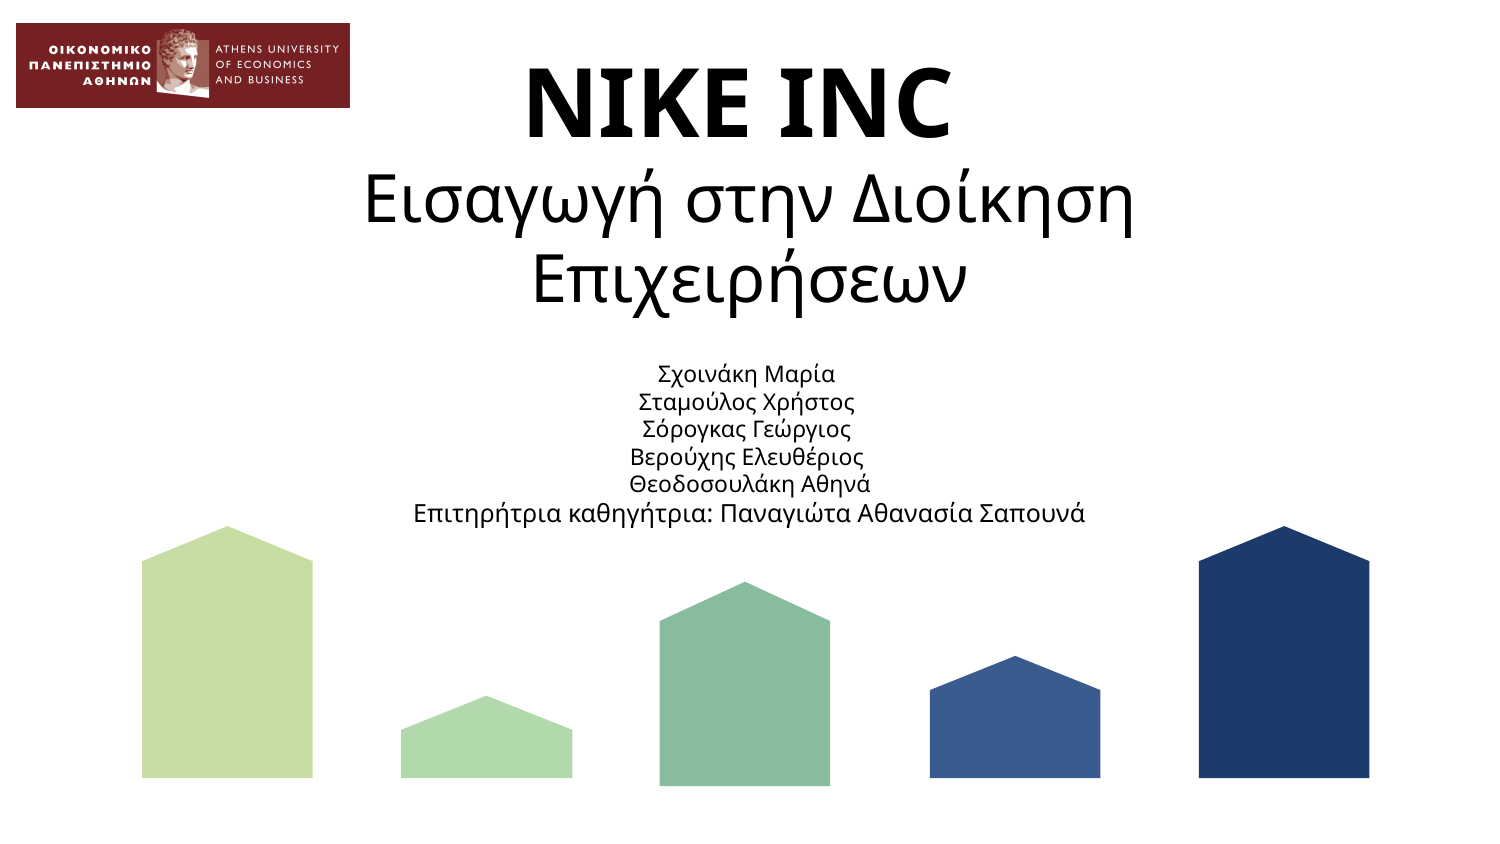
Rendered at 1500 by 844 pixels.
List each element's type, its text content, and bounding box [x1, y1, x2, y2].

text_box [659, 581, 831, 787]
text_box [142, 526, 313, 779]
text_box [1198, 526, 1370, 779]
picture [16, 23, 350, 108]
text_box [401, 695, 573, 779]
text_box [929, 655, 1101, 779]
subtitle Σχοινάκη Μαρία Σταμούλος Χρήστος Σόρογκας Γεώργιος Βερούχης Ελευθέριος Θεοδοσουλάκη Αθηνά Επιτηρήτρια καθηγήτρια: Παναγιώτα Αθανασία Σαπουνά [345, 344, 1155, 527]
title NIKE INC Εισαγωγή στην Διοίκηση Επιχειρήσεων [180, 65, 1320, 332]
